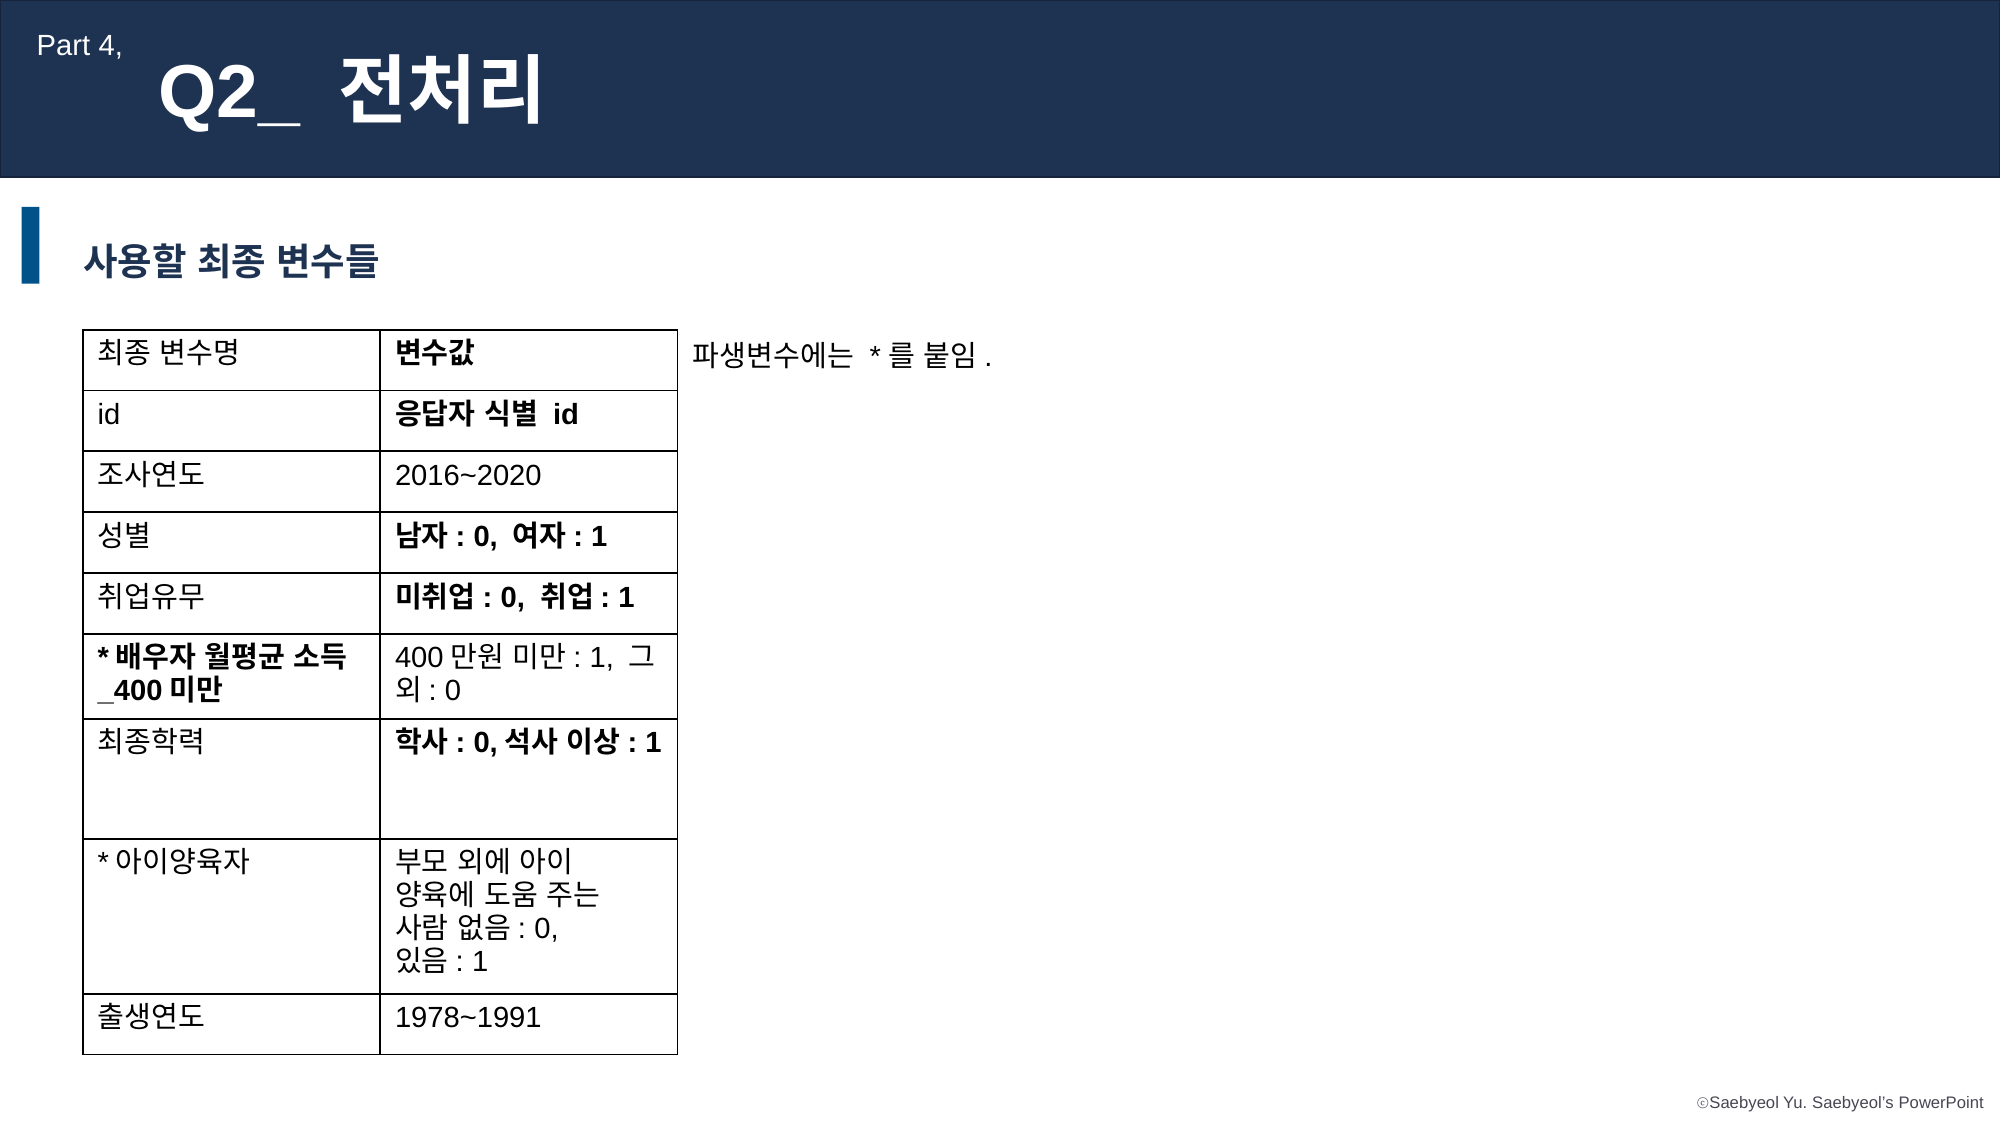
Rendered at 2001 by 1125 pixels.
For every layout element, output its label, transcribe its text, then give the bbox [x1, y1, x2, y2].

table_cell 출생연도 [84, 995, 379, 1054]
text_box 사용할 최종 변수들 [55, 207, 651, 290]
text_box Q2_ 전처리 [143, 35, 804, 141]
text_box 파생변수에는 *를 붙임. [677, 329, 1214, 380]
table_cell 조사연도 [84, 452, 379, 511]
text_box [0, 0, 2000, 177]
table_cell 400만원 미만: 1, 그 외: 0 [381, 635, 677, 718]
table_cell 2016~2020 [381, 452, 677, 511]
table_header 변수값 [381, 331, 677, 390]
table_cell 미취업: 0, 취업: 1 [381, 574, 677, 633]
table_cell 남자: 0, 여자: 1 [381, 513, 677, 572]
table_cell 응답자 식별 id [381, 391, 677, 450]
table_cell 최종학력 [84, 720, 379, 838]
table_cell id [84, 391, 379, 450]
table_cell *배우자 월평균 소득_400미만 [84, 635, 379, 718]
table_cell 부모 외에 아이 양육에 도움 주는 사람 없음: 0, 있음: 1 [381, 840, 677, 993]
text_box [21, 206, 40, 284]
table_cell 성별 [84, 513, 379, 572]
table_cell 학사: 0,석사 이상: 1 [381, 720, 677, 838]
table_cell 1978~1991 [381, 995, 677, 1054]
table_header 최종 변수명 [84, 331, 379, 390]
text_box Part 4, [21, 19, 144, 70]
table_cell *아이양육자 [84, 840, 379, 993]
table_cell 취업유무 [84, 574, 379, 633]
